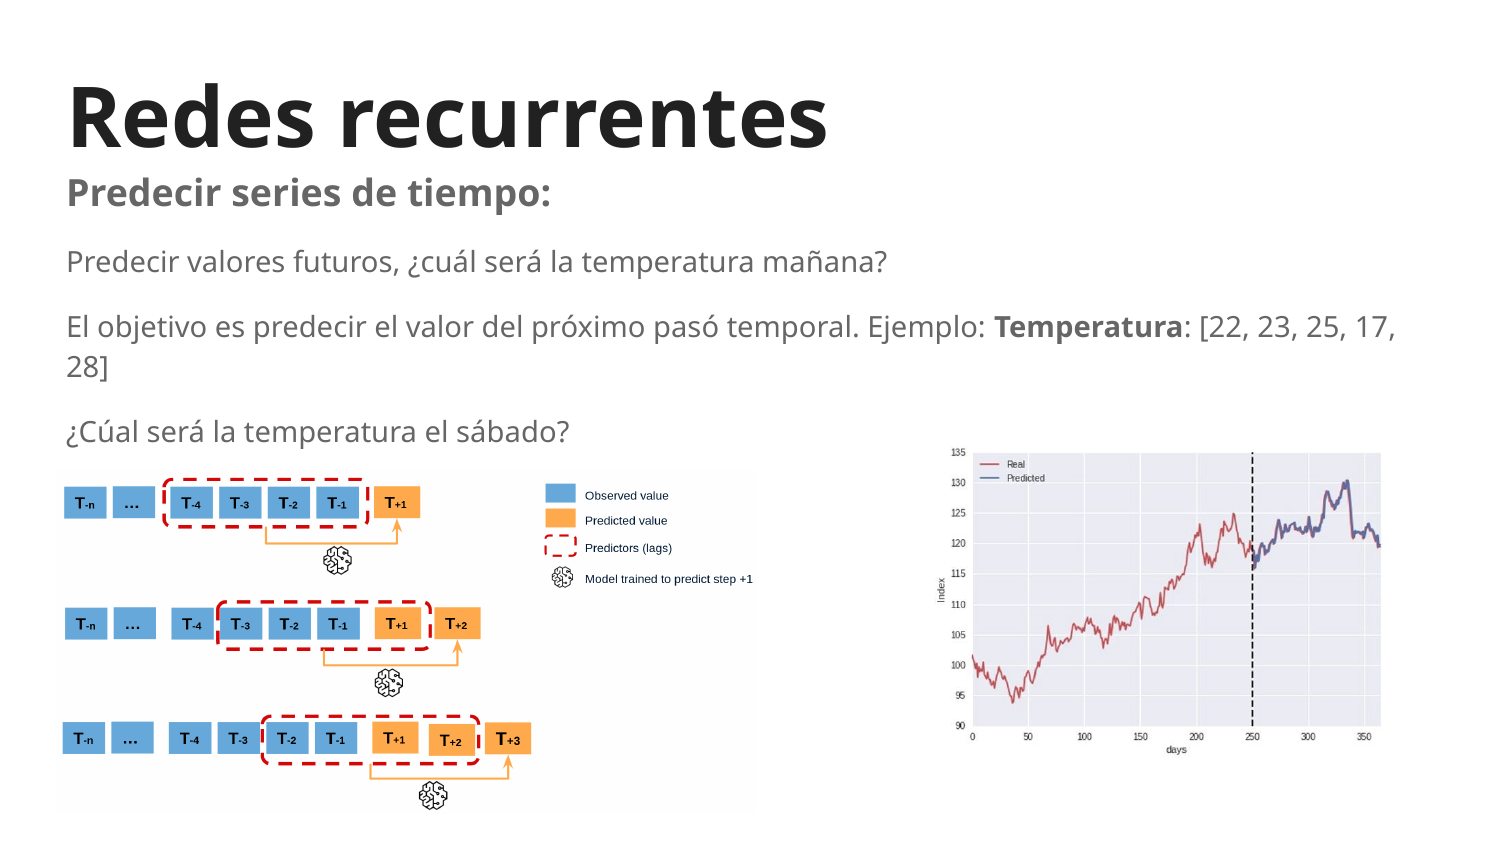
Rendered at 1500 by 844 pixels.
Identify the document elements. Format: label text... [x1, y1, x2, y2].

list Predecir valores futuros, ¿cuál será la temperatura mañana? El objetivo es predecir el valor del próximo pasó temporal. Ejemplo: Temperatura: [22, 23, 25, 17, 28] ¿Cúal será la temperatura el sábado? [51, 229, 1429, 781]
picture [901, 386, 1422, 814]
picture [56, 470, 756, 814]
text_box Predecir series de tiempo: [51, 146, 1429, 229]
title Redes recurrentes [51, 48, 1449, 180]
